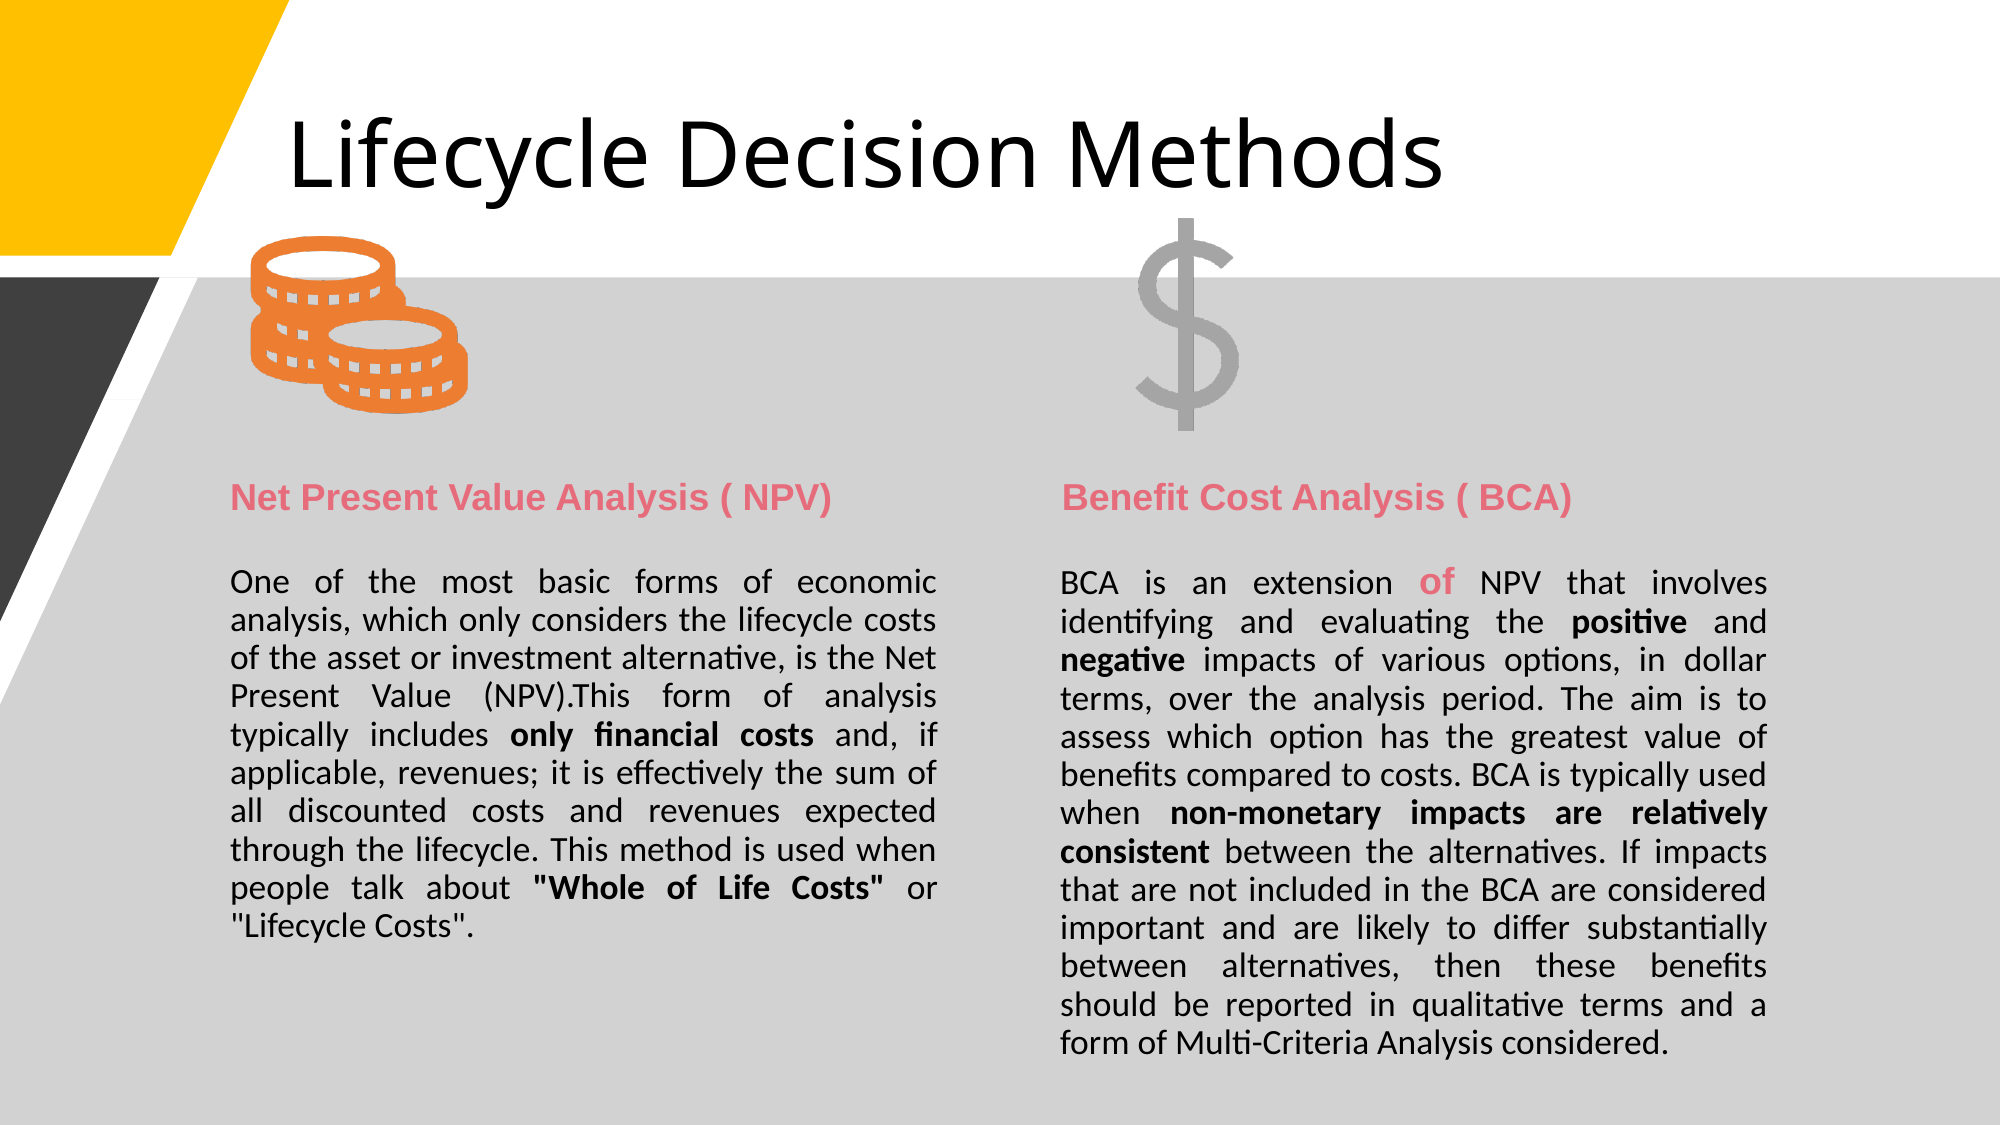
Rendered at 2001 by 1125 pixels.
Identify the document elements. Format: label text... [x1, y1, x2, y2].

text_box [0, 276, 2000, 1125]
text_box [0, 0, 291, 257]
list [137, 185, 1863, 1065]
text_box [0, 276, 137, 622]
title Lifecycle Decision Methods [271, 60, 1808, 185]
